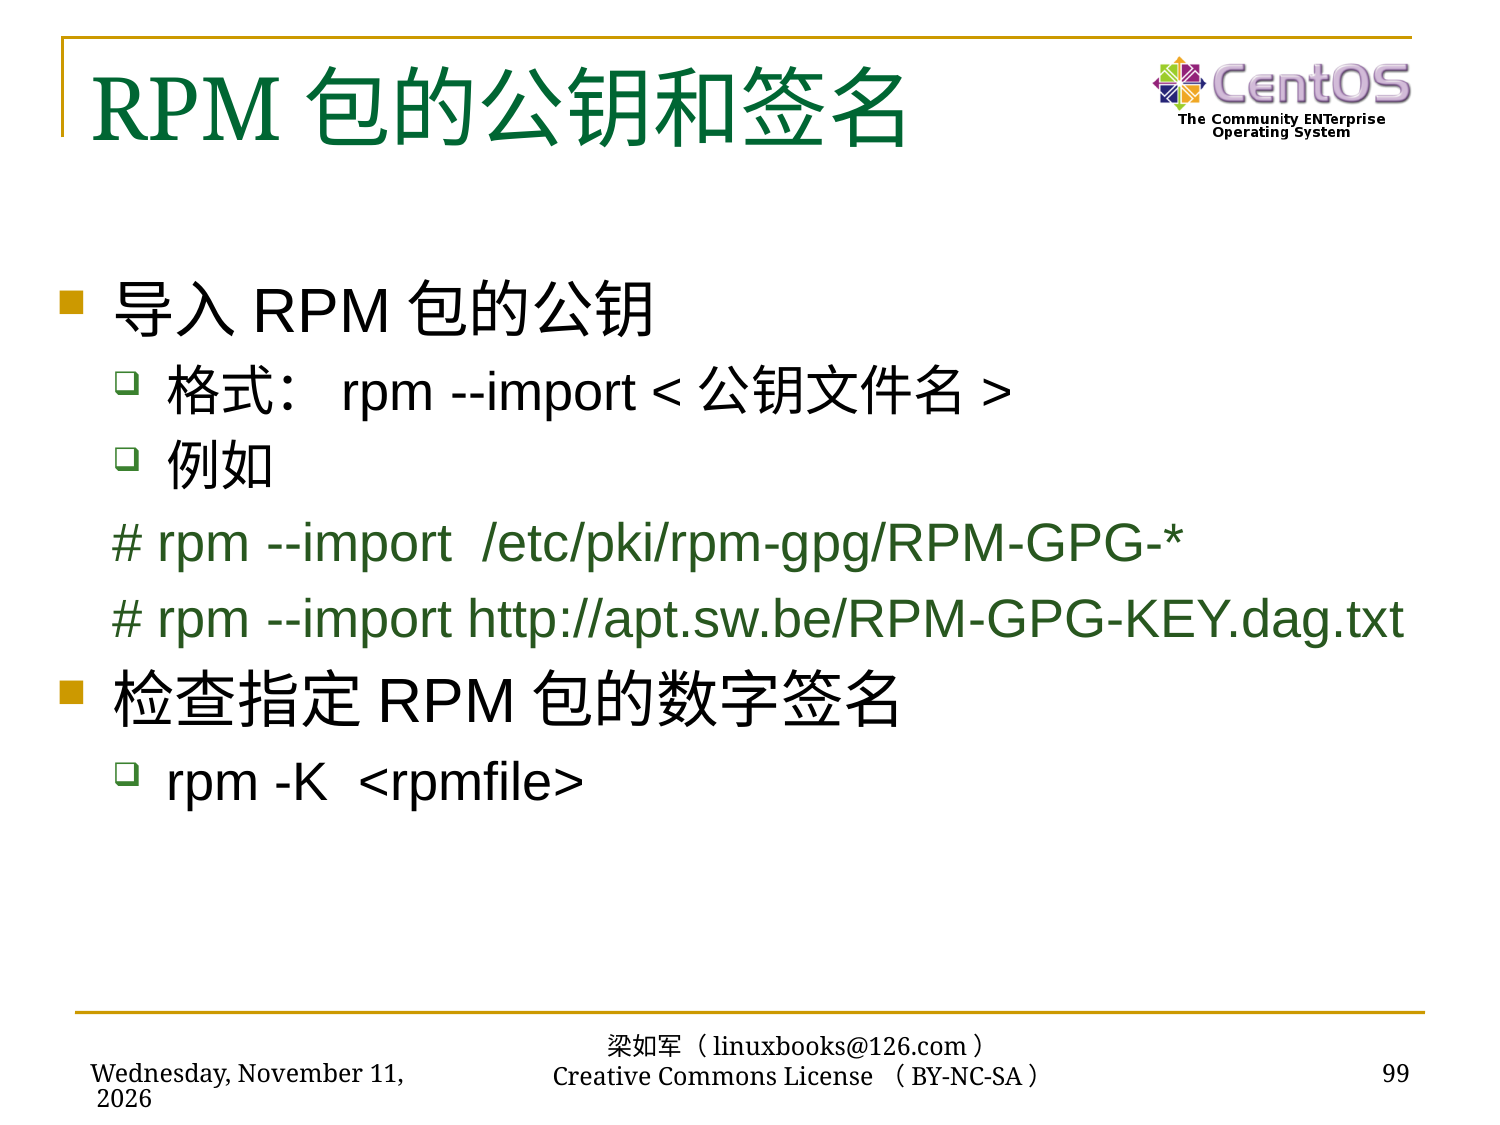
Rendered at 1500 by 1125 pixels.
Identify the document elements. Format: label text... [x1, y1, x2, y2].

slide_number 99 [1074, 1023, 1426, 1100]
footer 梁如军（linuxbooks@126.com） Creative Commons License（BY-NC-SA） [359, 1022, 1247, 1099]
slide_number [74, 1023, 426, 1100]
list 导入RPM包的公钥 格式：rpm --import <公钥文件名> 例如 # rpm --import /etc/pki/rpm-gpg/RPM-GPG-* # rpm --import http://apt.sw.be/RPM-GPG-KEY.dag.txt 检查指定RPM包的数字签名 rpm -K <rpmfile> [41, 262, 1448, 1006]
title RPM包的公钥和签名 [74, 45, 1426, 233]
